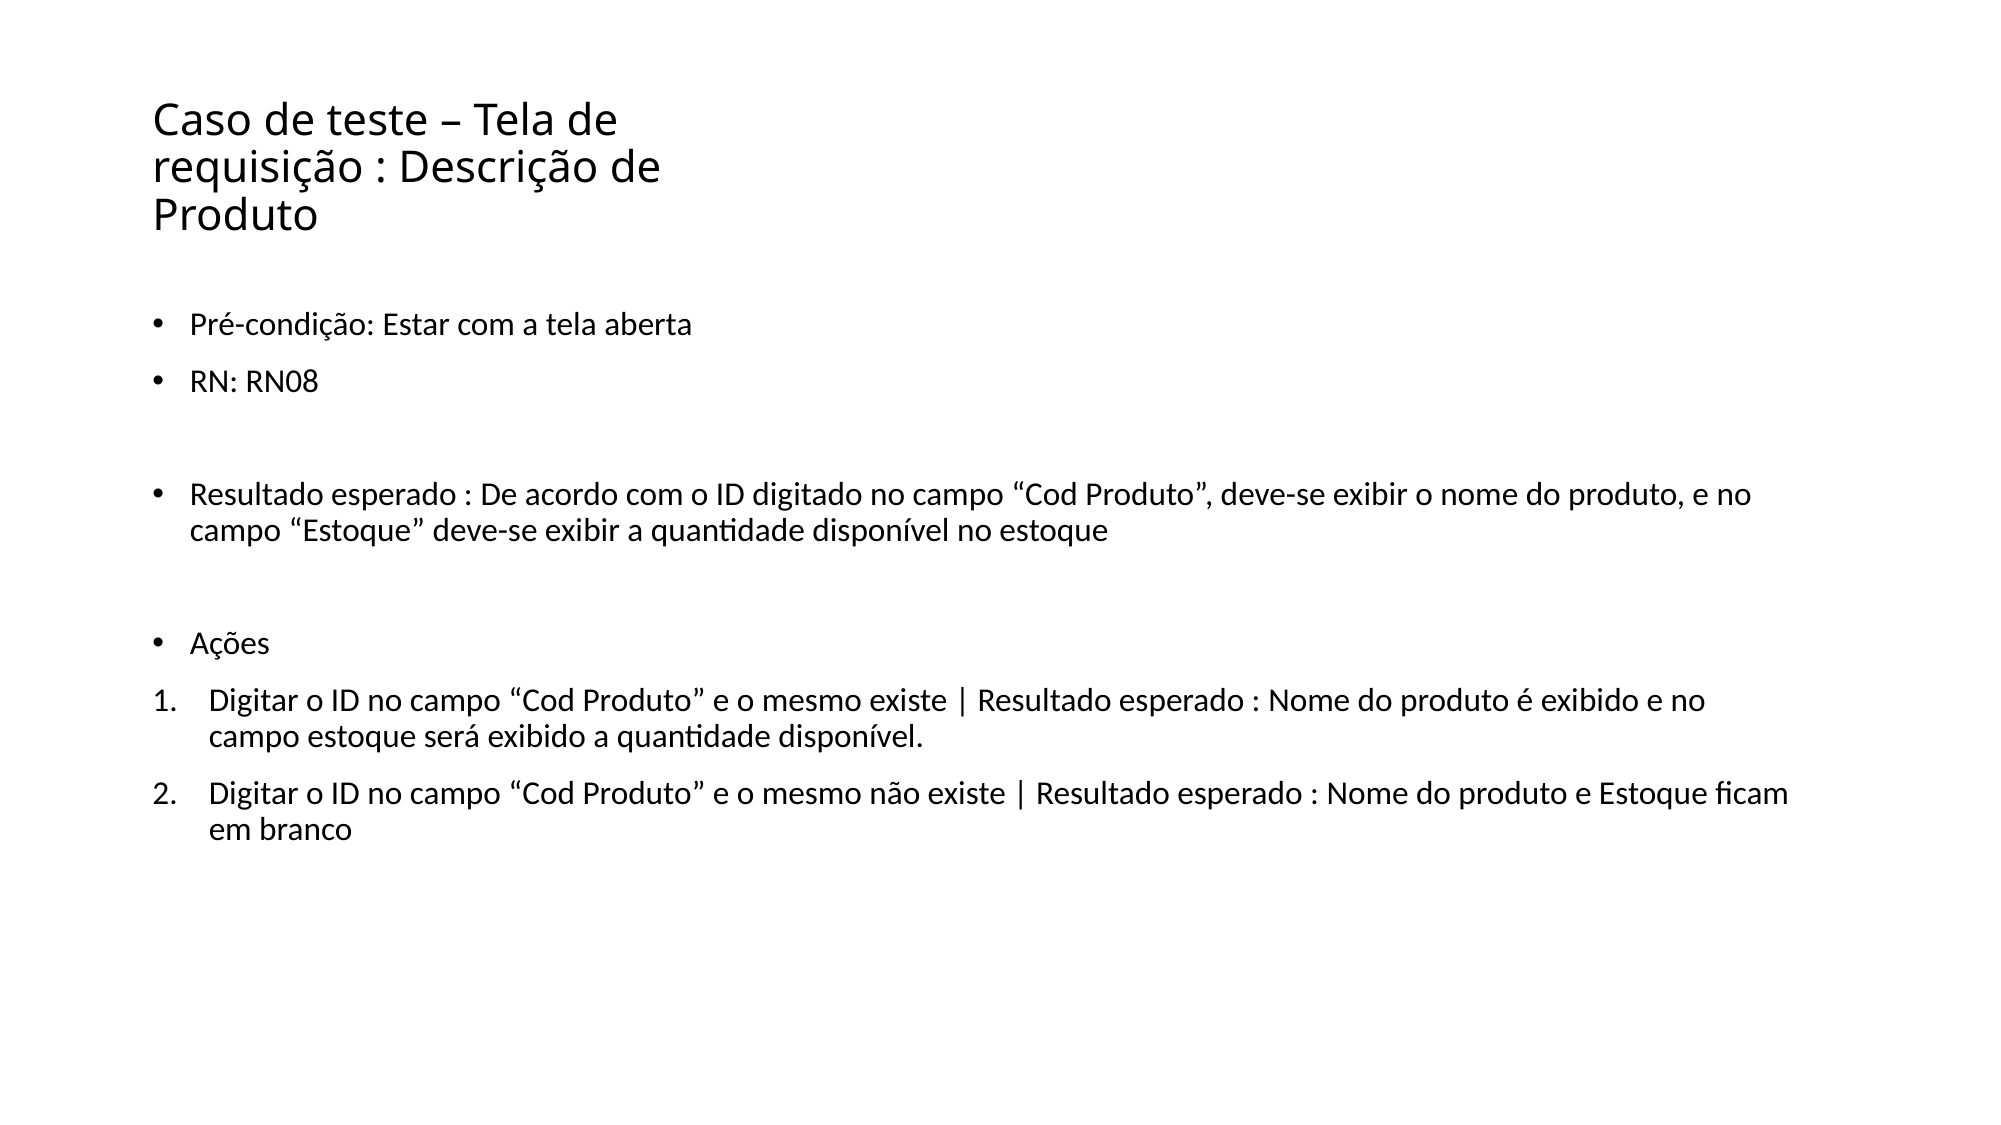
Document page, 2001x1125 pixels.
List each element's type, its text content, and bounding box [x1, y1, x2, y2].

title Caso de teste – Tela de requisição : Descrição de Produto [137, 59, 837, 278]
list Pré-condição: Estar com a tela aberta RN: RN08 Resultado esperado : De acordo com o ID digitado no campo “Cod Produto”, deve-se exibir o nome do produto, e no campo “Estoque” deve-se exibir a quantidade disponível no estoque Ações Digitar o ID no campo “Cod Produto” e o mesmo existe | Resultado esperado : Nome do produto é exibido e no campo estoque será exibido a quantidade disponível. Digitar o ID no campo “Cod Produto” e o mesmo não existe | Resultado esperado : Nome do produto e Estoque ficam em branco [137, 299, 1821, 1014]
